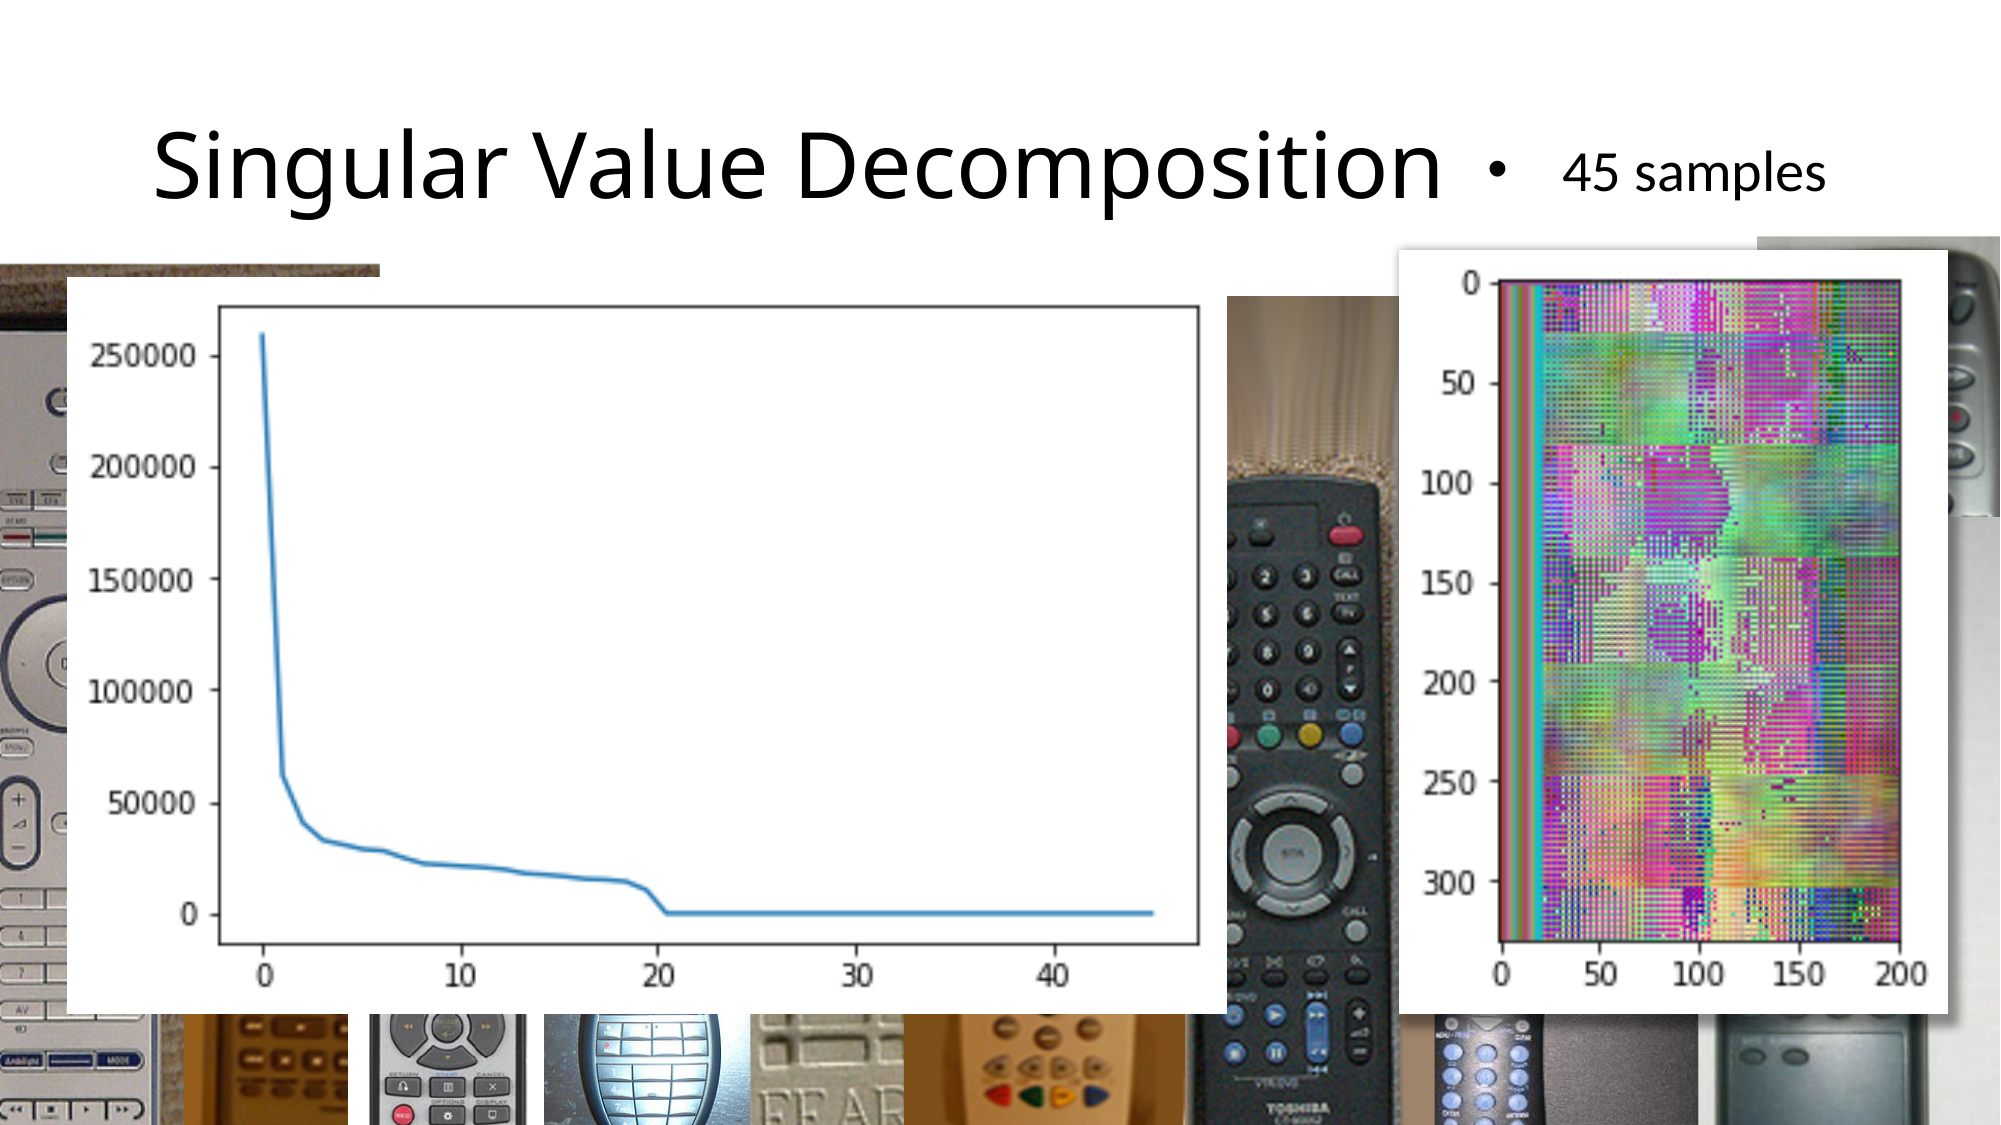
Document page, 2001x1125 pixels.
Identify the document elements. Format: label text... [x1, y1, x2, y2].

picture [0, 131, 2000, 1125]
title Singular Value Decomposition [137, 59, 1863, 278]
text_box 45 samples [1472, 125, 1843, 211]
